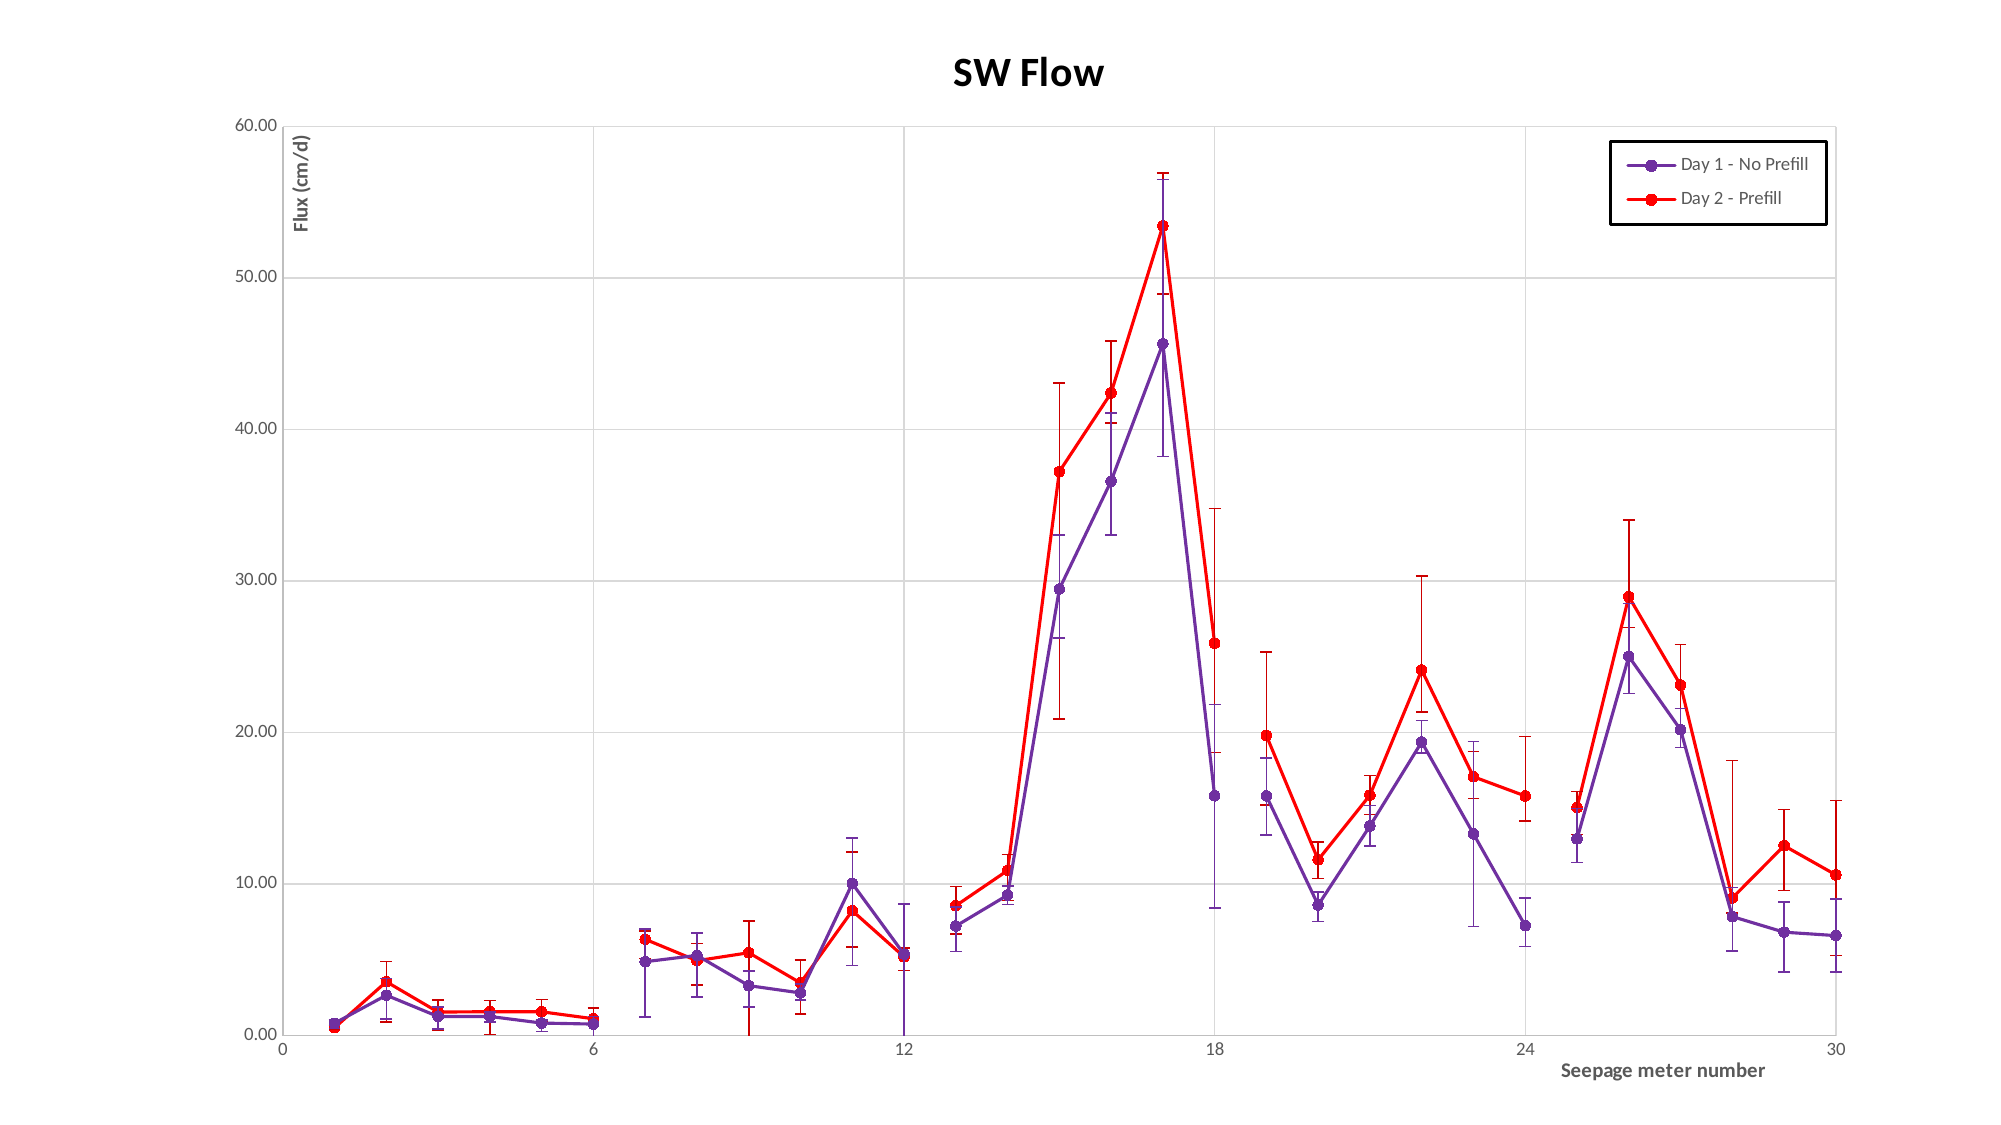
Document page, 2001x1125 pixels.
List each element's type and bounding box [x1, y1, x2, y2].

chart [199, 35, 1864, 1093]
